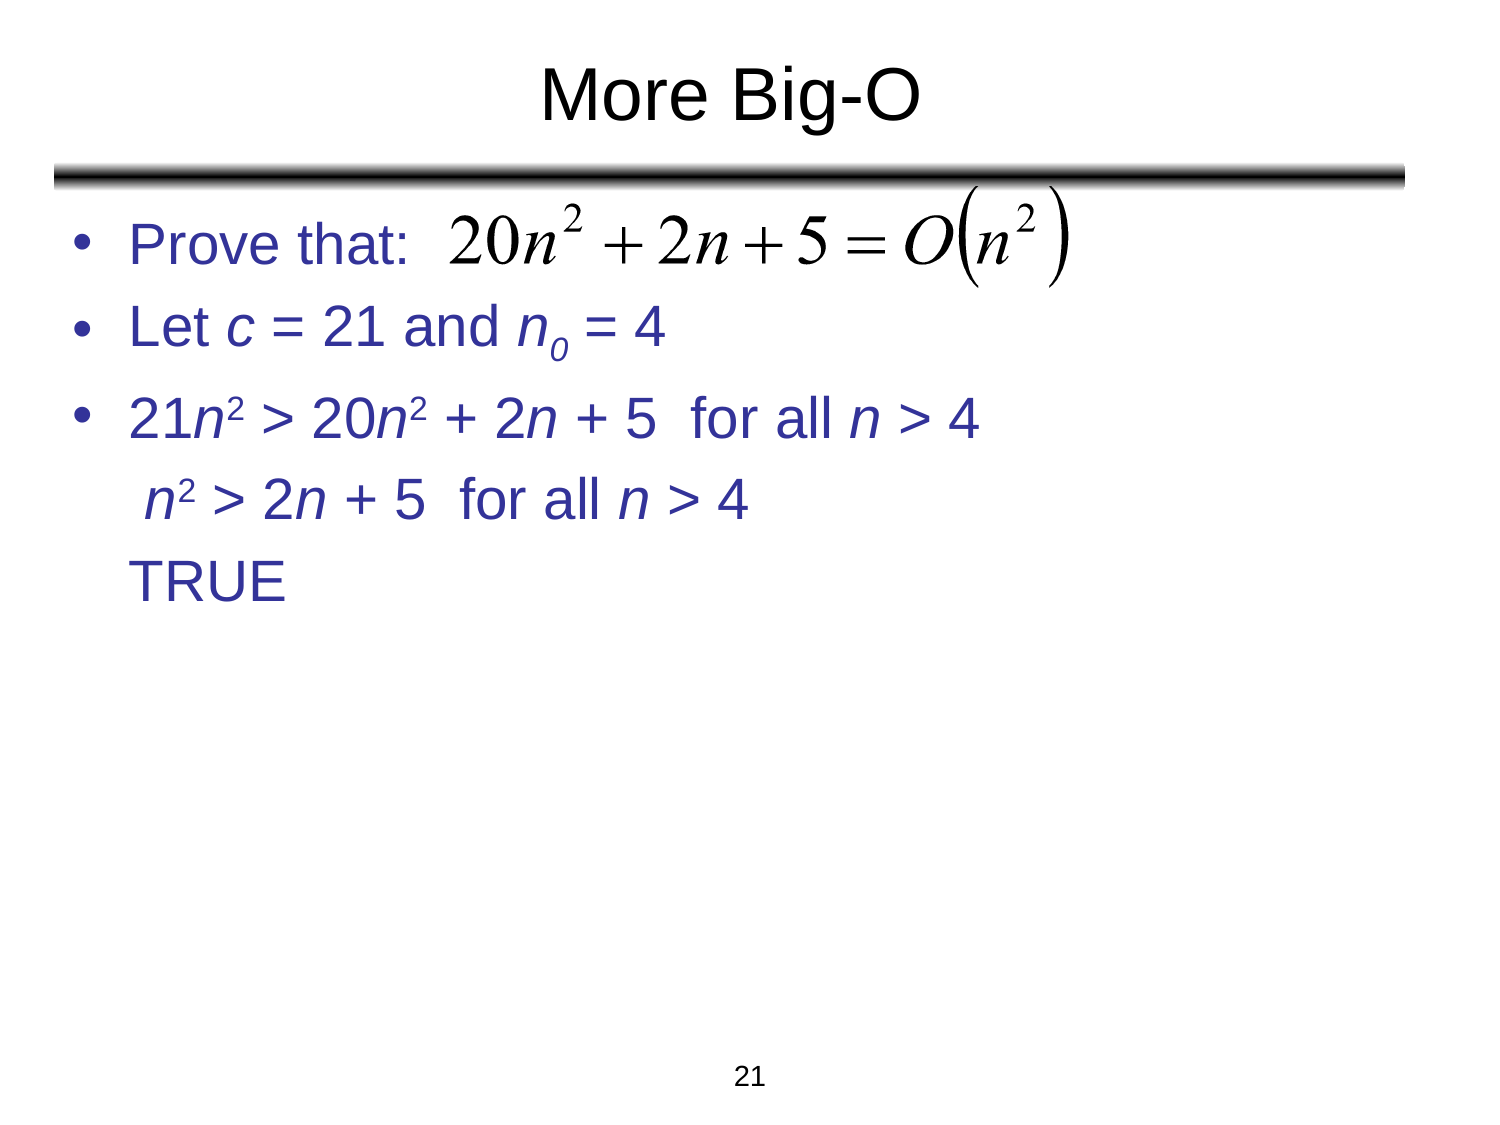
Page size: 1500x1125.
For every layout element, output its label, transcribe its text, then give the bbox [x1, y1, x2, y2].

title More Big-O [55, 16, 1406, 166]
text_box ‹#› [512, 1049, 988, 1103]
list Prove that: Let c = 21 and n0 = 4 21n2 > 20n2 + 2n + 5 for all n > 4 n2 > 2n + 5 for all n > 4 TRUE [57, 199, 1408, 1032]
picture [437, 186, 1076, 293]
